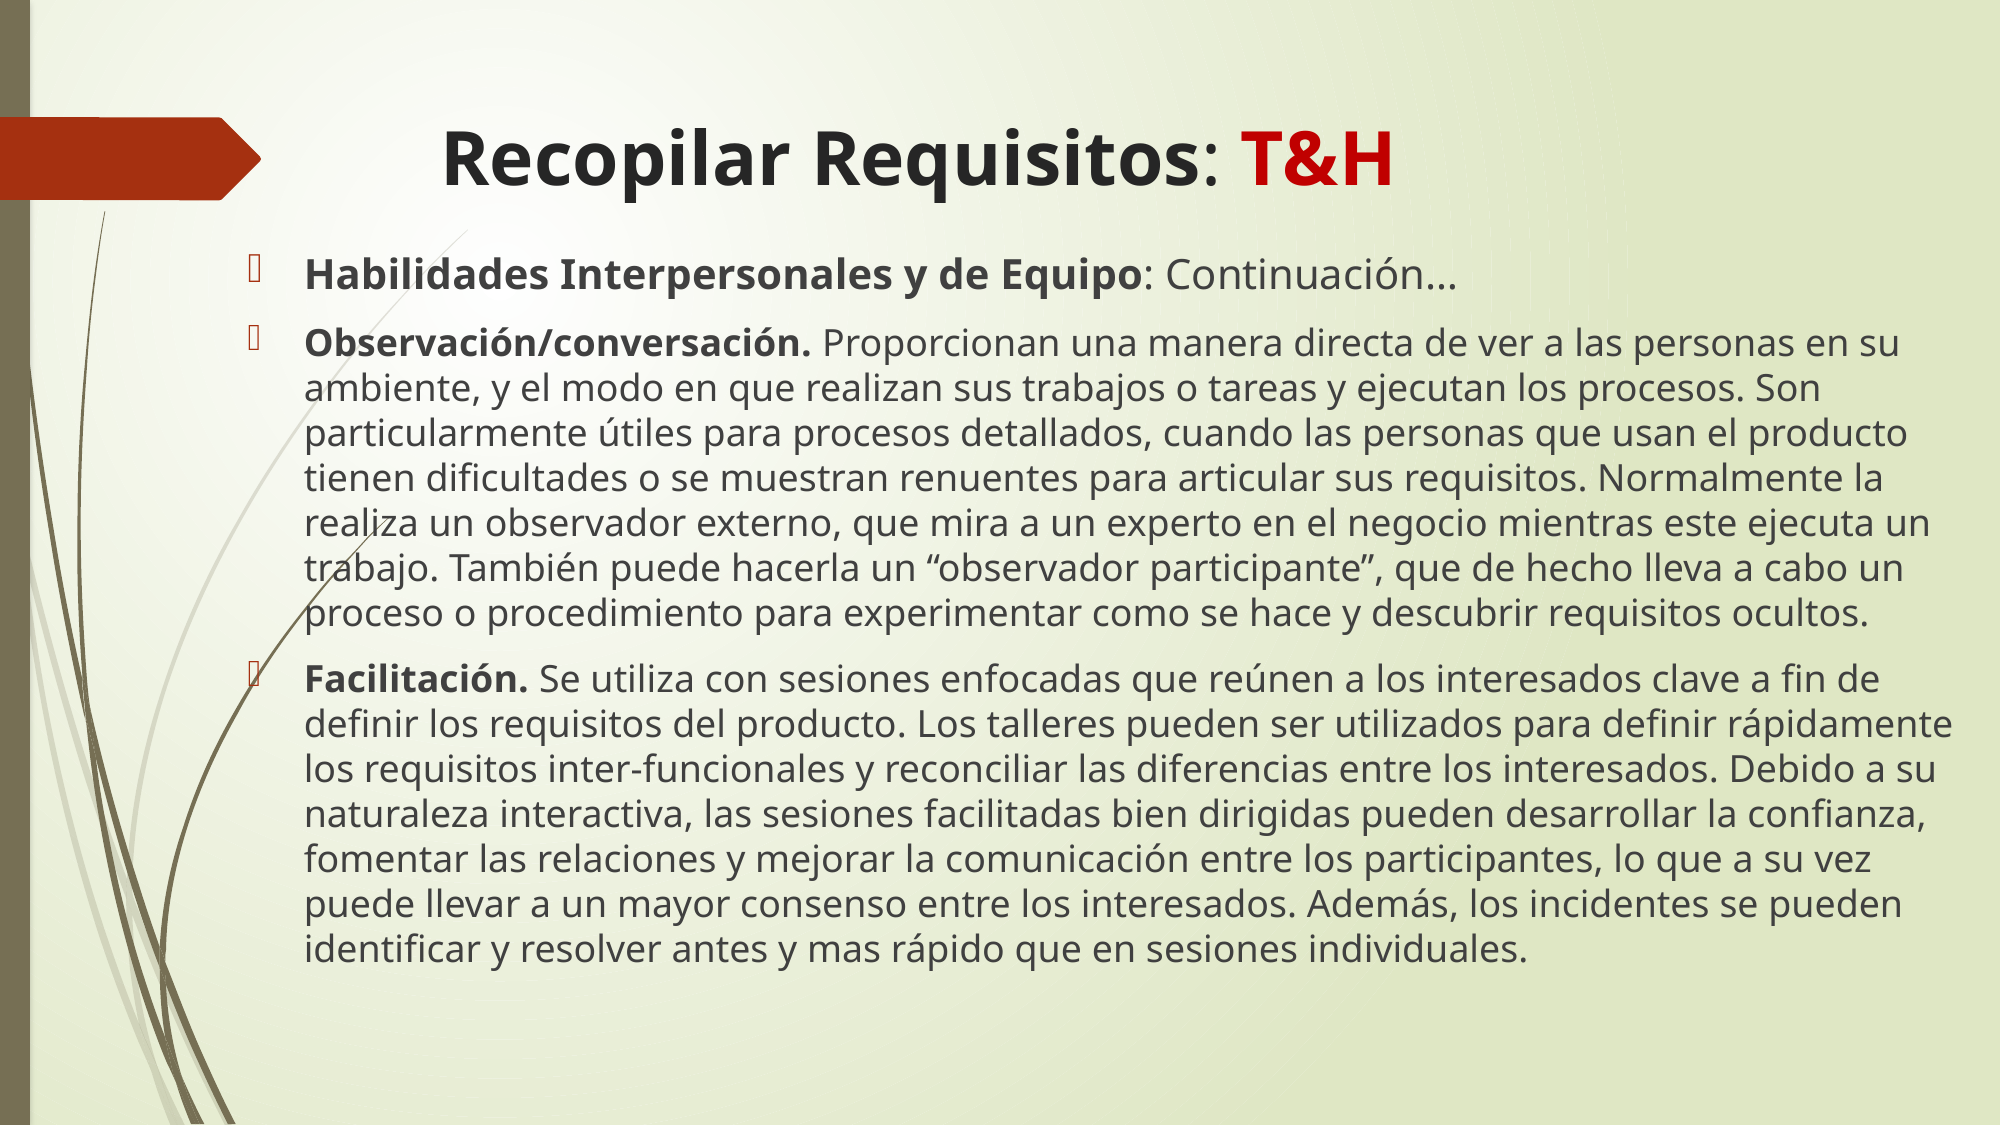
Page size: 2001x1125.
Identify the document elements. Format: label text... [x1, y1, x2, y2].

title Recopilar Requisitos: T&H [425, 102, 1888, 240]
list Habilidades Interpersonales y de Equipo: Continuación… Observación/conversación. Proporcionan una manera directa de ver a las personas en su ambiente, y el modo en que realizan sus trabajos o tareas y ejecutan los procesos. Son particularmente útiles para procesos detallados, cuando las personas que usan el producto tienen dificultades o se muestran renuentes para articular sus requisitos. Normalmente la realiza un observador externo, que mira a un experto en el negocio mientras este ejecuta un trabajo. También puede hacerla un “observador participante”, que de hecho lleva a cabo un proceso o procedimiento para experimentar como se hace y descubrir requisitos ocultos. Facilitación. Se utiliza con sesiones enfocadas que reúnen a los interesados clave a fin de definir los requisitos del producto. Los talleres pueden ser utilizados para definir rápidamente los requisitos inter-funcionales y reconciliar las diferencias entre los interesados. Debido a su naturaleza interactiva, las sesiones facilitadas bien dirigidas pueden desarrollar la confianza, fomentar las relaciones y mejorar la comunicación entre los participantes, lo que a su vez puede llevar a un mayor consenso entre los interesados. Además, los incidentes se pueden identificar y resolver antes y mas rápido que en sesiones individuales. [232, 240, 2000, 1099]
